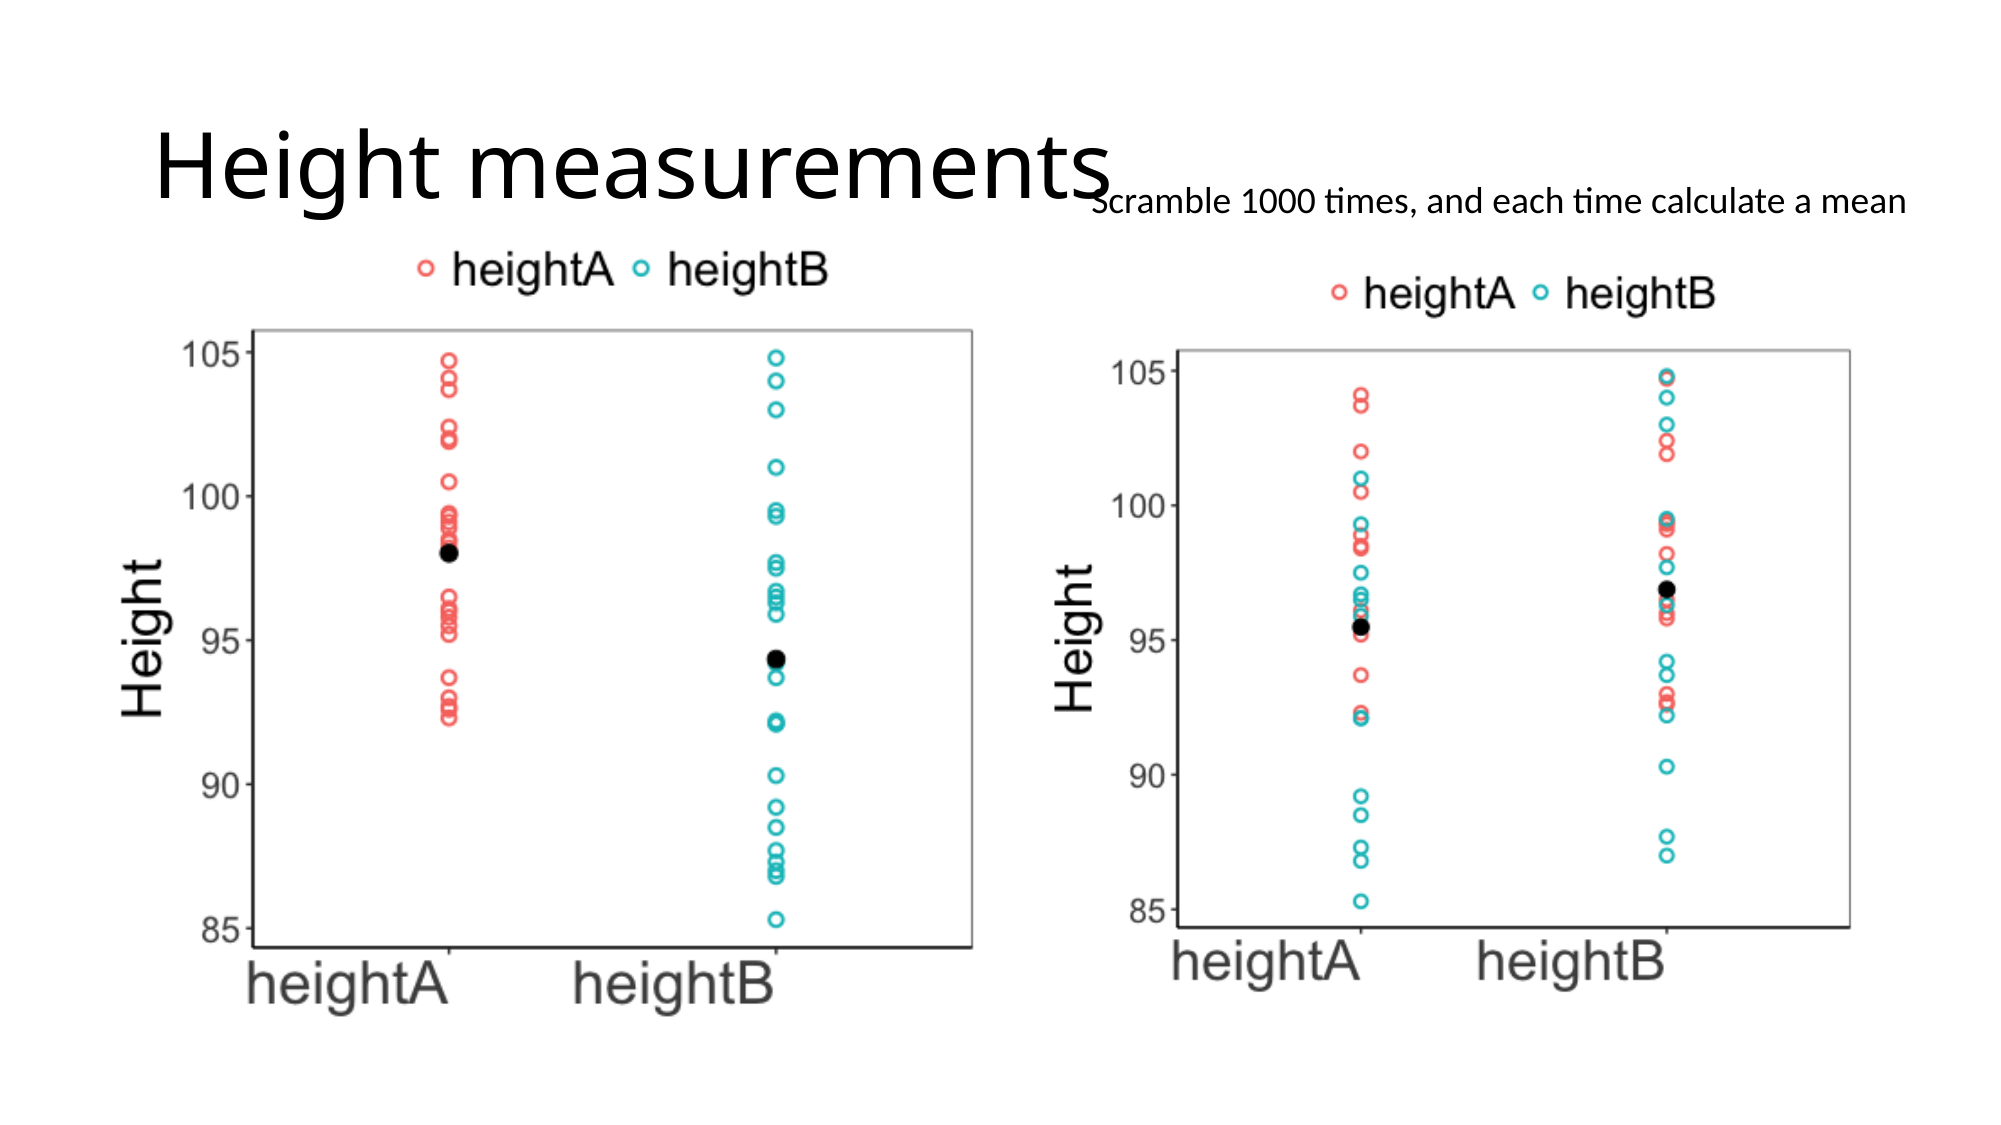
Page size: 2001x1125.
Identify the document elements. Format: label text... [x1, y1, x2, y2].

picture [1043, 248, 1863, 1041]
picture [109, 221, 986, 1069]
title Height measurements [137, 59, 1863, 278]
text_box Scramble 1000 times, and each time calculate a mean [1076, 168, 1932, 229]
